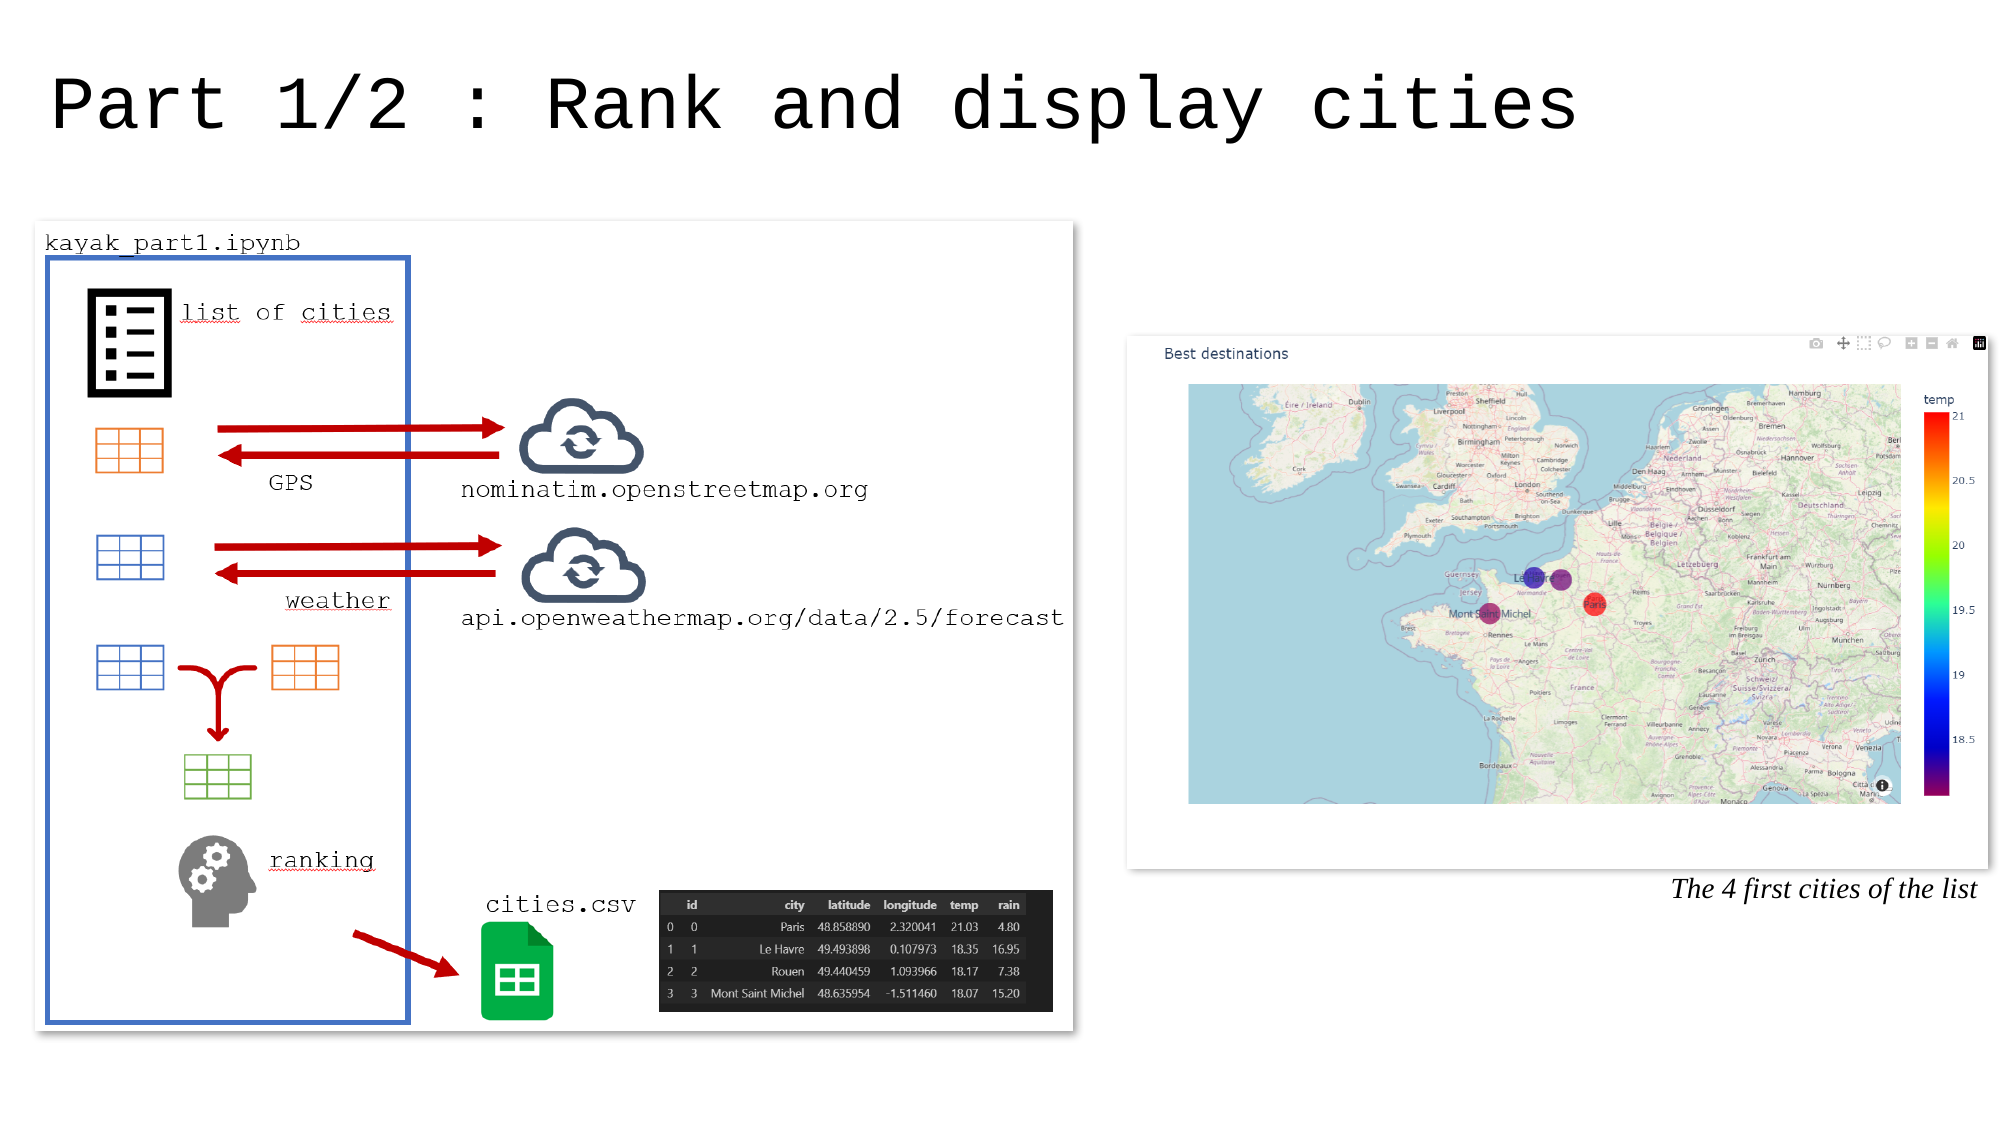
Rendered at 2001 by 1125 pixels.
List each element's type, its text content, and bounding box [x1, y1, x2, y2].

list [34, 221, 1073, 1031]
picture [659, 890, 1053, 1012]
title Part 1/2 : Rank and display cities [35, 22, 1965, 187]
text_box The 4 first cities of the list [1655, 861, 1994, 912]
picture [1127, 336, 1988, 869]
